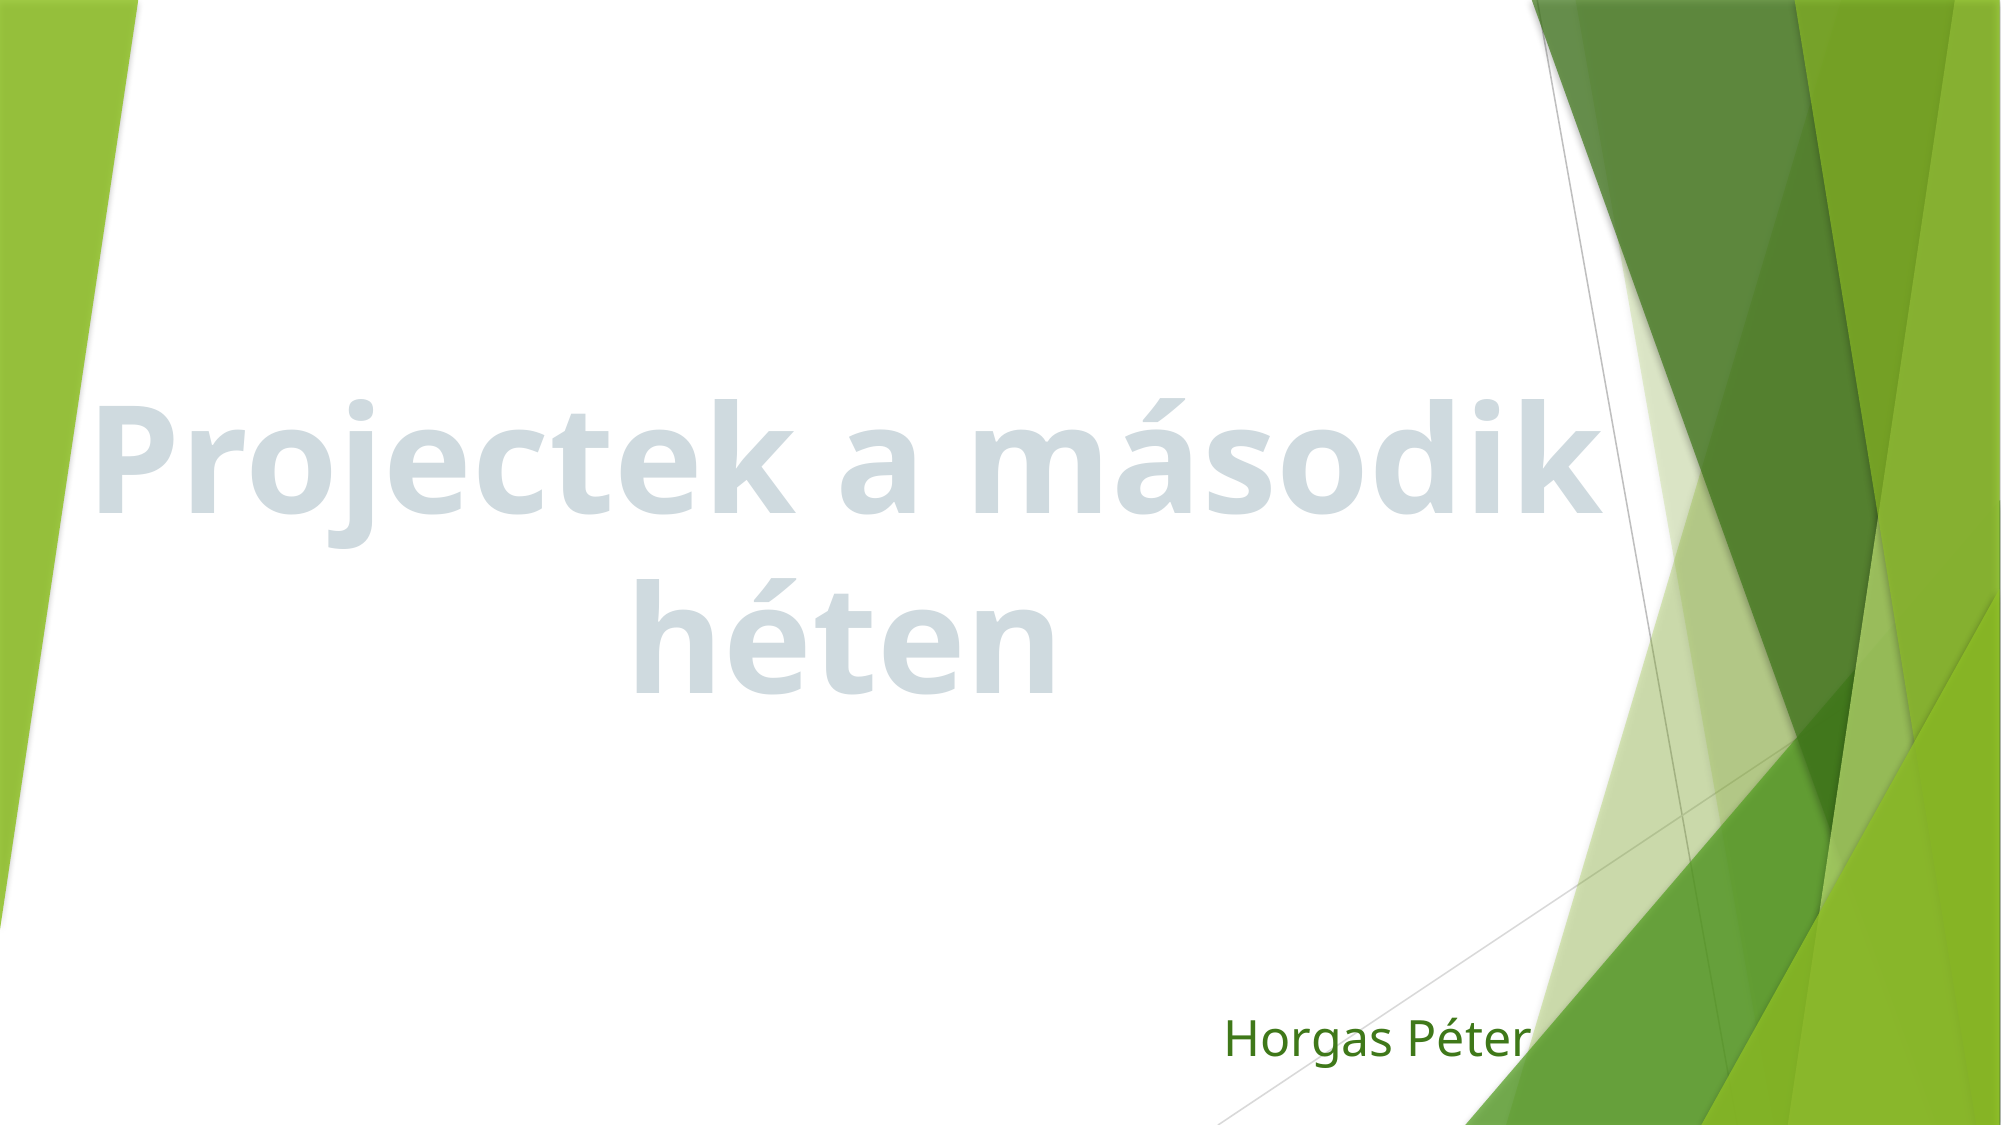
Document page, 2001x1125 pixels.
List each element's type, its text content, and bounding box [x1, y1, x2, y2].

text_box Horgas Péter [1208, 999, 1582, 1074]
text_box Projectek a második héten [0, 356, 1788, 731]
